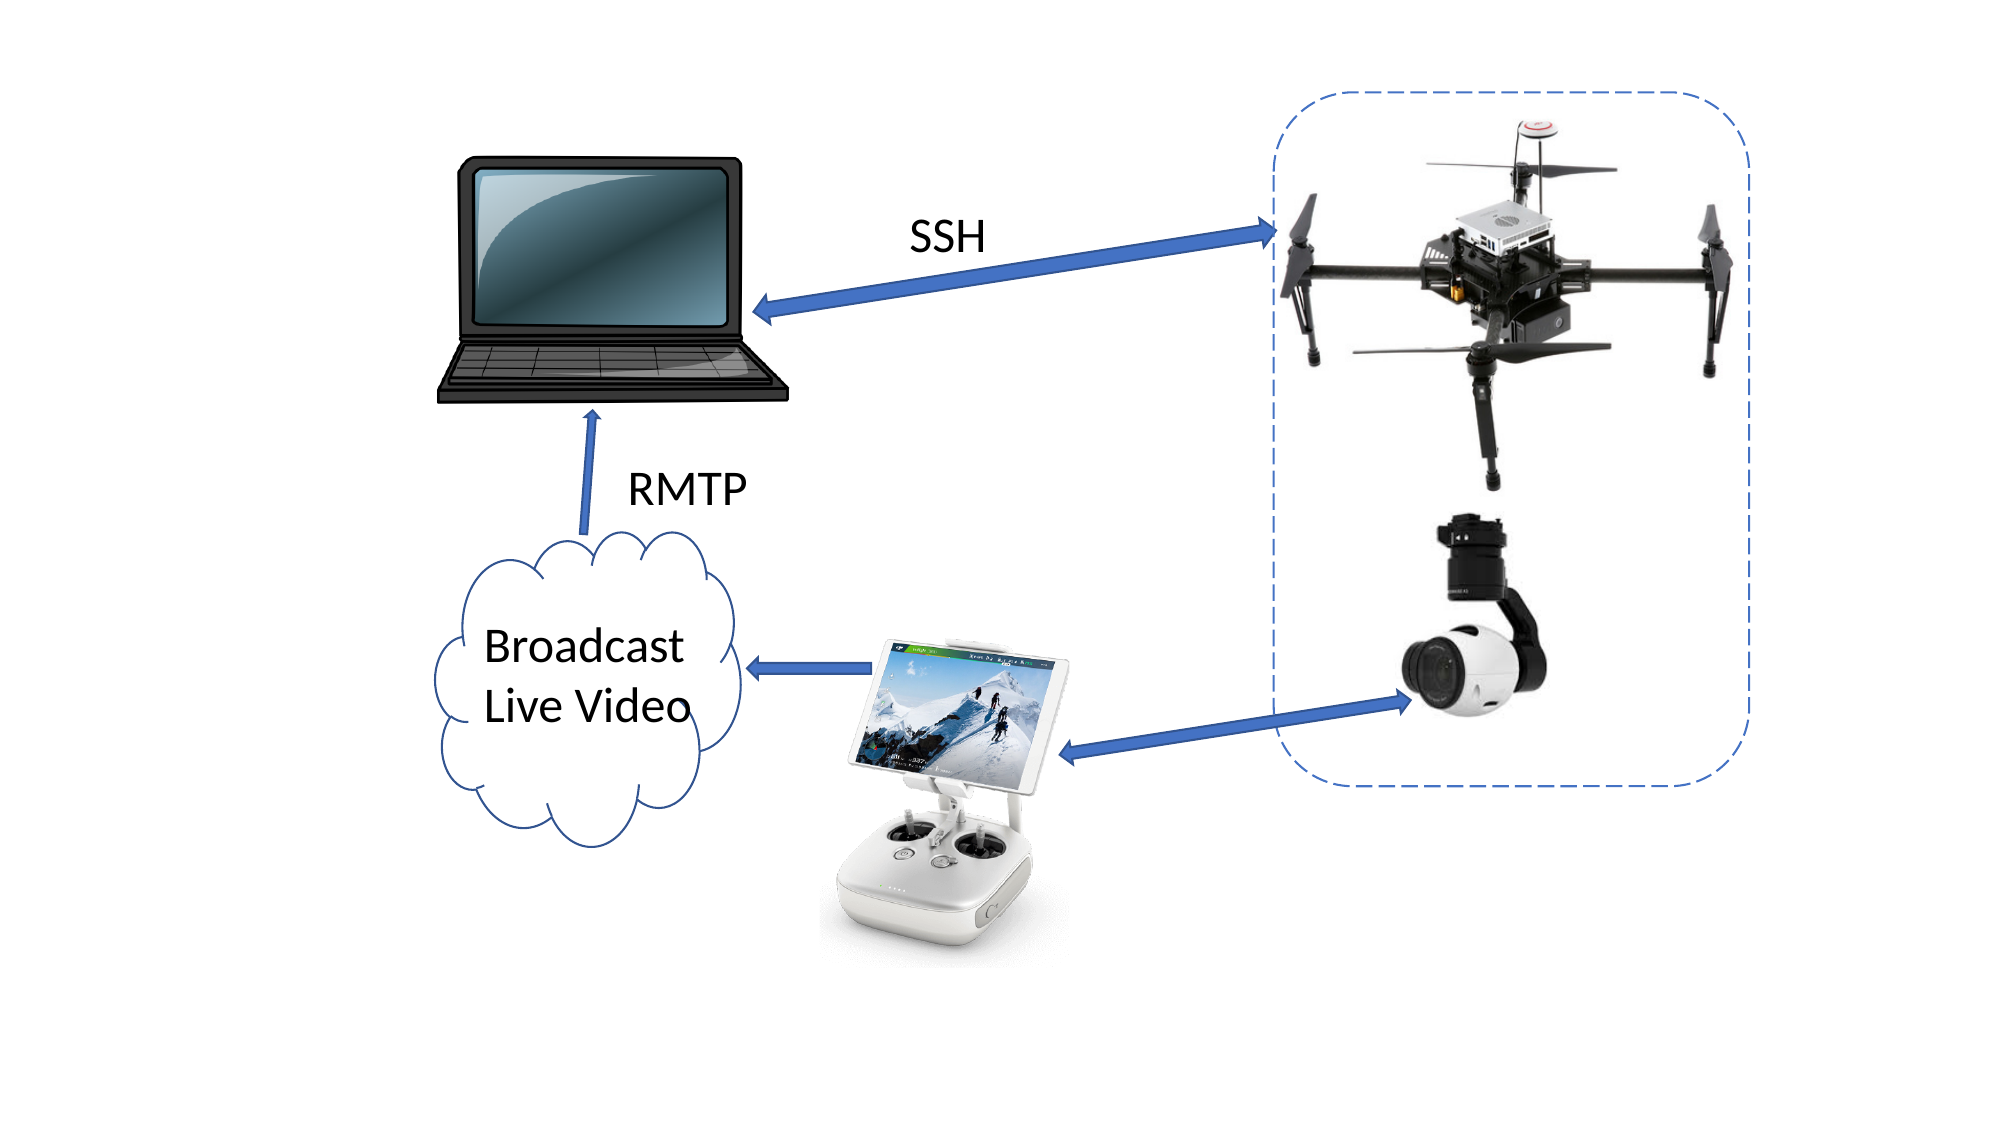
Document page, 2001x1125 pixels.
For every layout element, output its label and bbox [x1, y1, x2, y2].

text_box [435, 92, 1764, 968]
